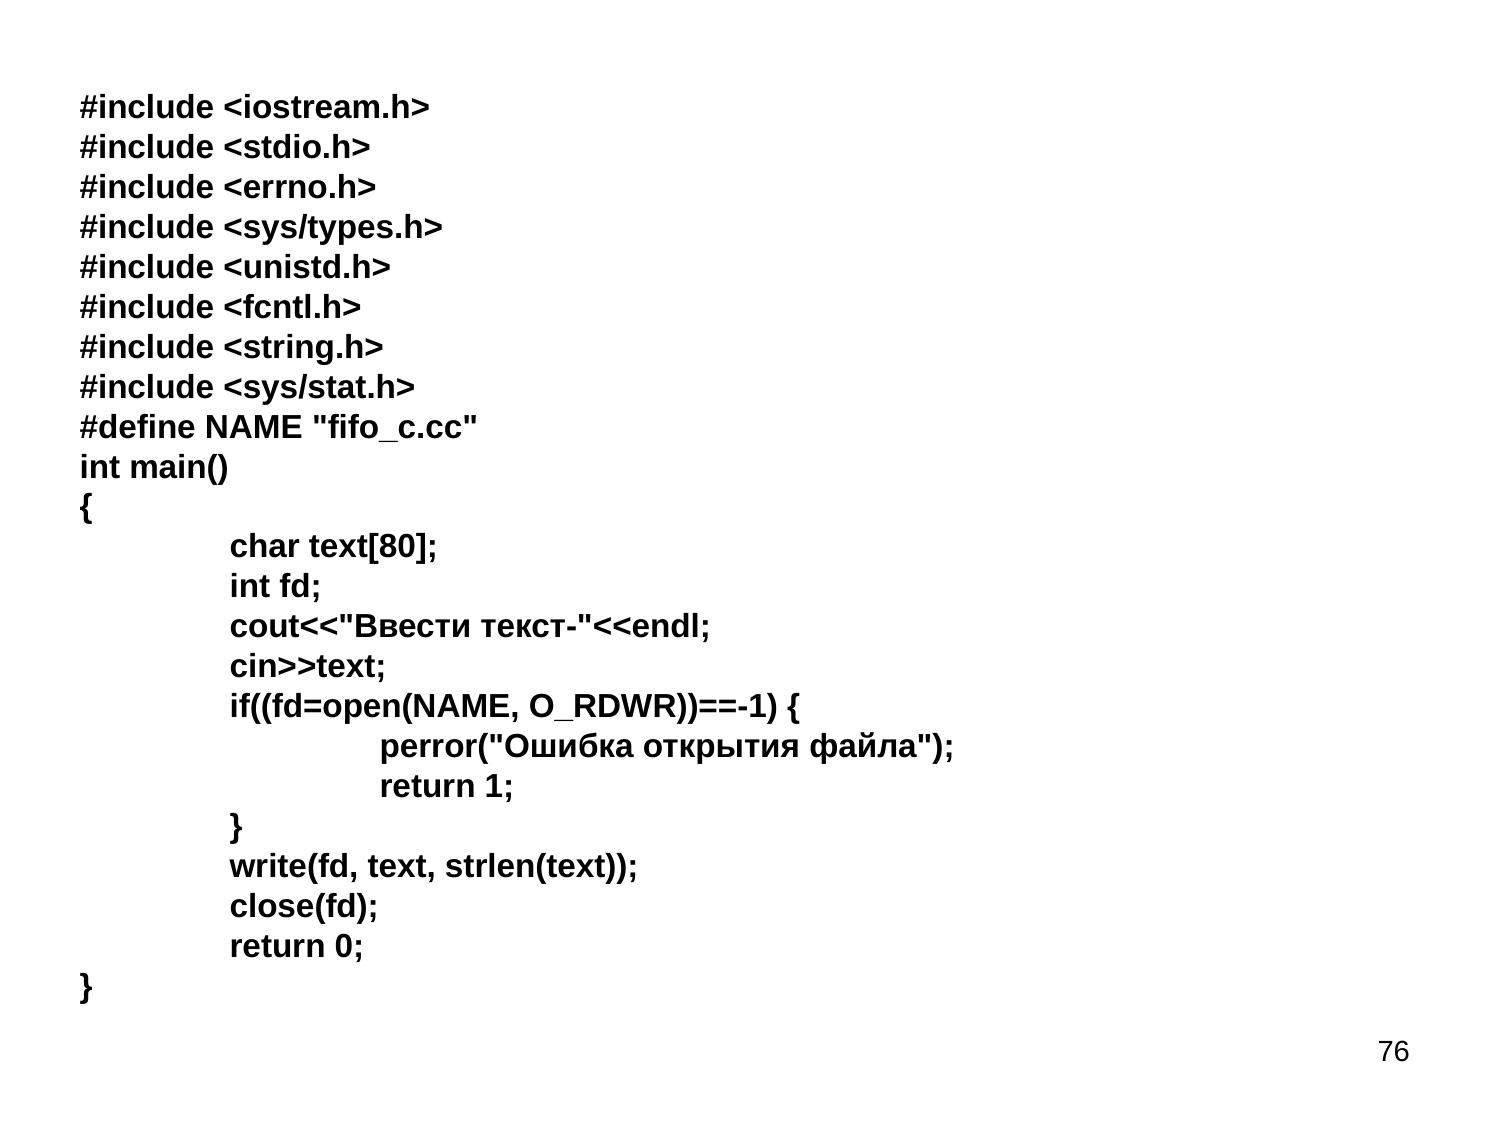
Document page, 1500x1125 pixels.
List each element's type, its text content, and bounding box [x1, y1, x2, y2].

text_box #include <iostream.h> #include <stdio.h> #include <errno.h> #include <sys/types.h> #include <unistd.h> #include <fcntl.h> #include <string.h> #include <sys/stat.h> #define NAME "fifo_с.cc" int main() { char text[80]; int fd; cout<<"Ввести текст-"<<endl; cin>>text; if((fd=open(NAME, O_RDWR))==-1) { perror("Ошибка открытия файла"); return 1; } write(fd, text, strlen(text)); close(fd); return 0; } [64, 78, 1341, 1011]
slide_number 76 [1074, 1024, 1426, 1103]
